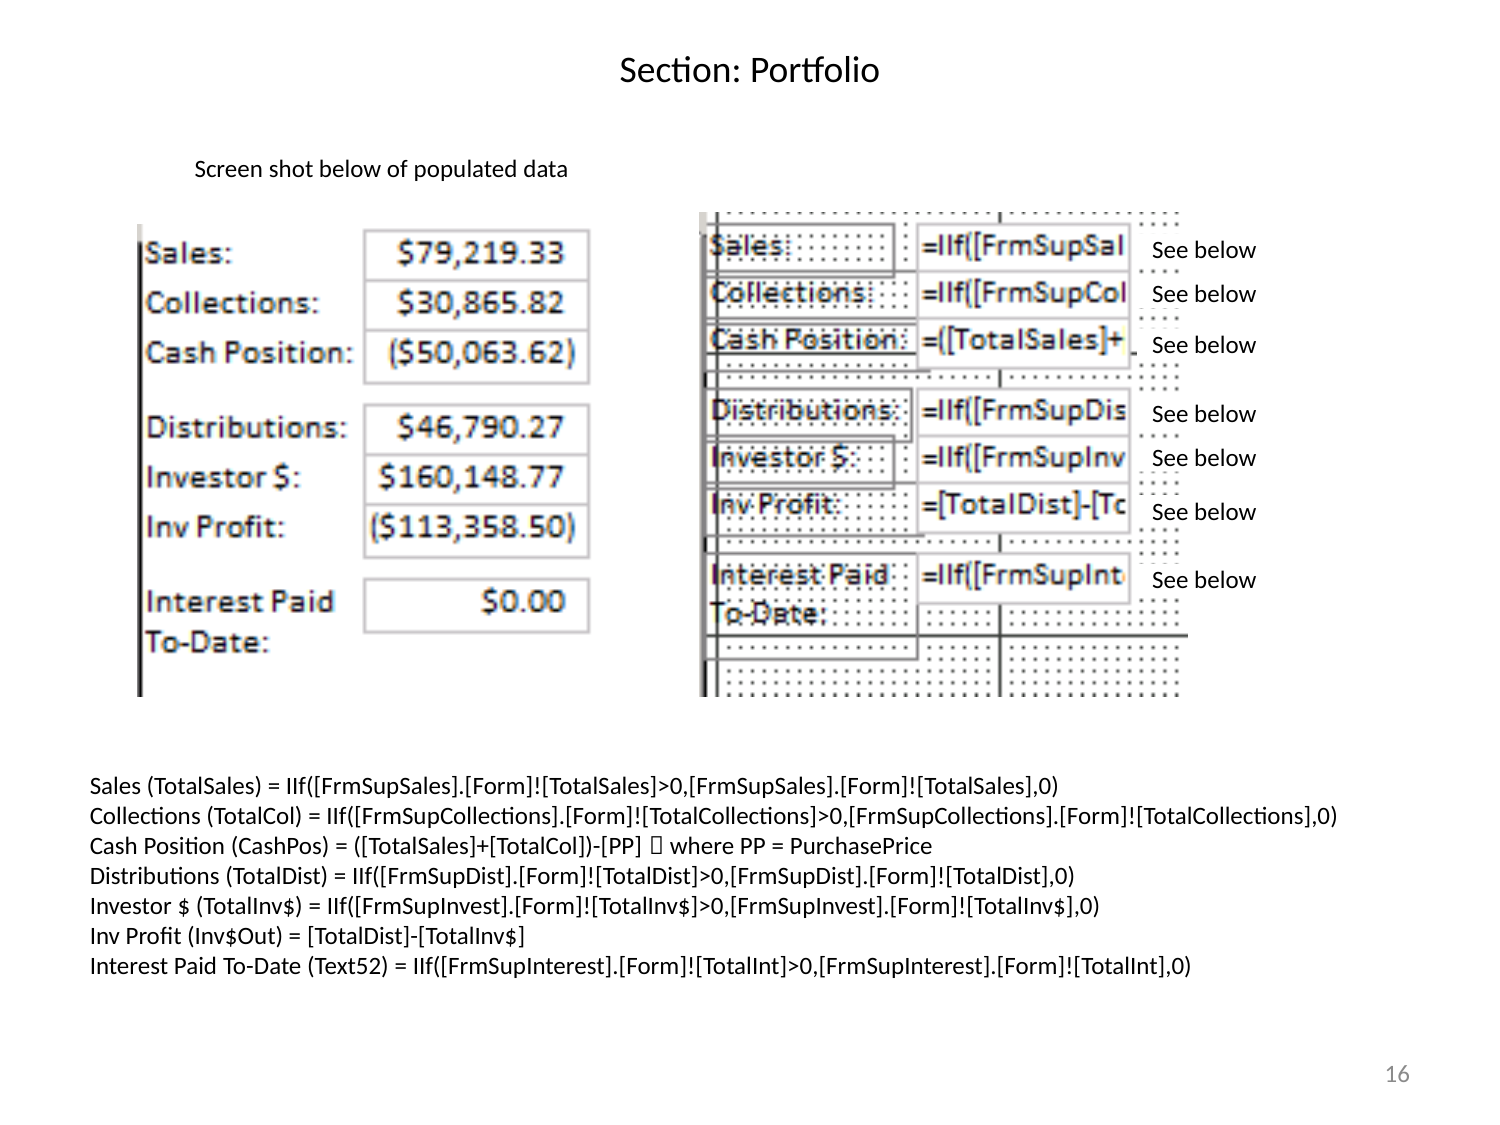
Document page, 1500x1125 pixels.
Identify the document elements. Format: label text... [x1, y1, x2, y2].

slide_number 16 [1074, 1042, 1425, 1103]
text_box See below [1191, 495, 1348, 526]
text_box See below [1191, 328, 1348, 359]
text_box See below [1191, 277, 1348, 308]
text_box See below [1191, 441, 1348, 472]
text_box See below [1191, 233, 1348, 264]
picture [699, 212, 1188, 698]
picture [137, 224, 613, 698]
text_box See below [1191, 397, 1348, 428]
text_box Section: Portfolio [0, 37, 1500, 98]
text_box Screen shot below of populated data [179, 145, 585, 190]
text_box Sales (TotalSales) = IIf([FrmSupSales].[Form]![TotalSales]>0,[FrmSupSales].[Form]![TotalSales],0) Collections (TotalCol) = IIf([FrmSupCollections].[Form]![TotalCollections]>0,[FrmSupCollections].[Form]![TotalCollections],0) Cash Position (CashPos) = ([TotalSales]+[TotalCol])-[PP]  where PP = PurchasePrice Distributions (TotalDist) = IIf([FrmSupDist].[Form]![TotalDist]>0,[FrmSupDist].[Form]![TotalDist],0) Investor $ (TotalInv$) = IIf([FrmSupInvest].[Form]![TotalInv$]>0,[FrmSupInvest].[Form]![TotalInv$],0) Inv Profit (Inv$Out) = [TotalDist]-[TotalInv$] Interest Paid To-Date (Text52) = IIf([FrmSupInterest].[Form]![TotalInt]>0,[FrmSupInterest].[Form]![TotalInt],0) [75, 762, 1375, 987]
text_box See below [1191, 564, 1348, 595]
